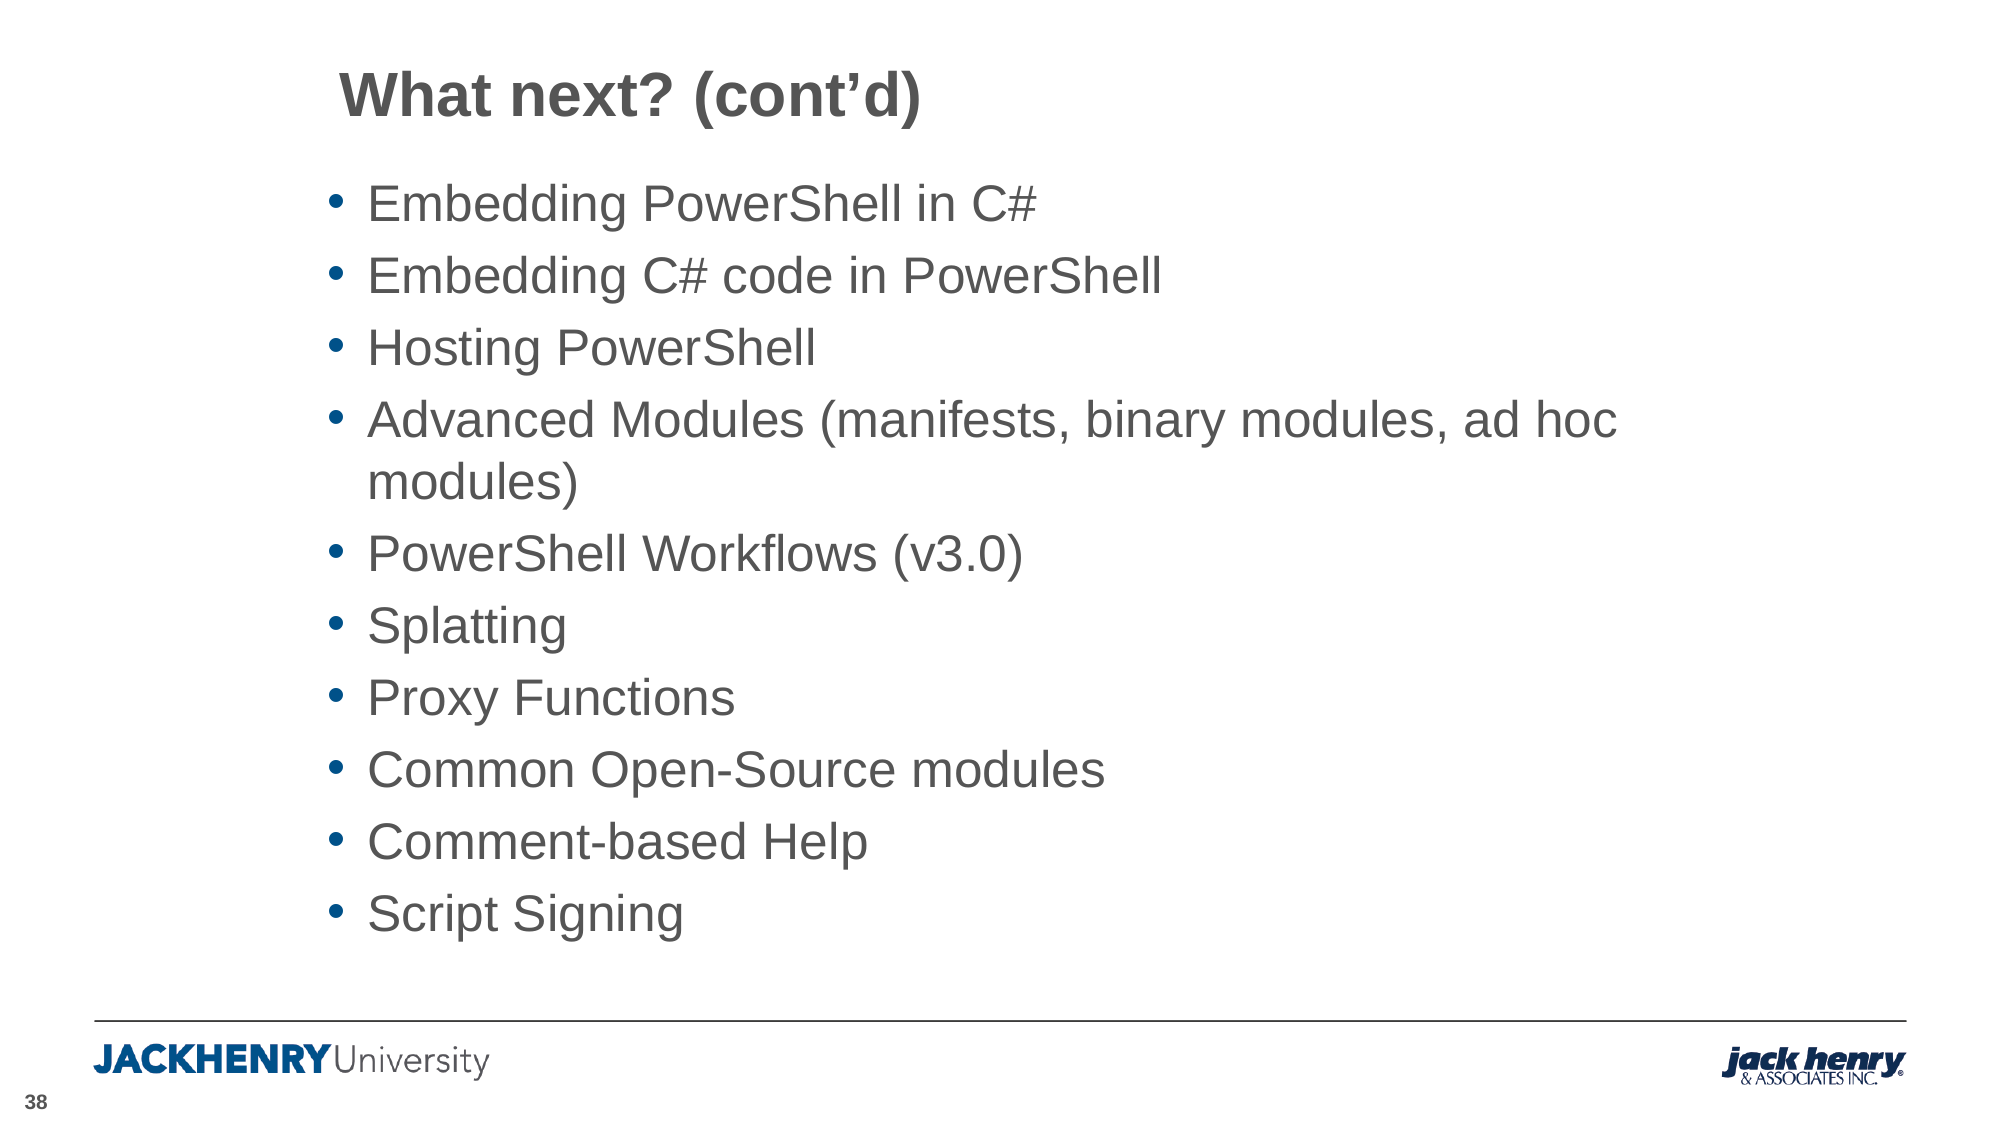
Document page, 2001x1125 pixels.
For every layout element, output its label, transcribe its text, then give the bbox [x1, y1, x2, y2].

picture [0, 1010, 2000, 1125]
title What next? (cont’d) [324, 45, 1675, 138]
list Embedding PowerShell in C# Embedding C# code in PowerShell Hosting PowerShell Advanced Modules (manifests, binary modules, ad hoc modules) PowerShell Workflows (v3.0) Splatting Proxy Functions Common Open-Source modules Comment-based Help Script Signing [312, 162, 1663, 950]
